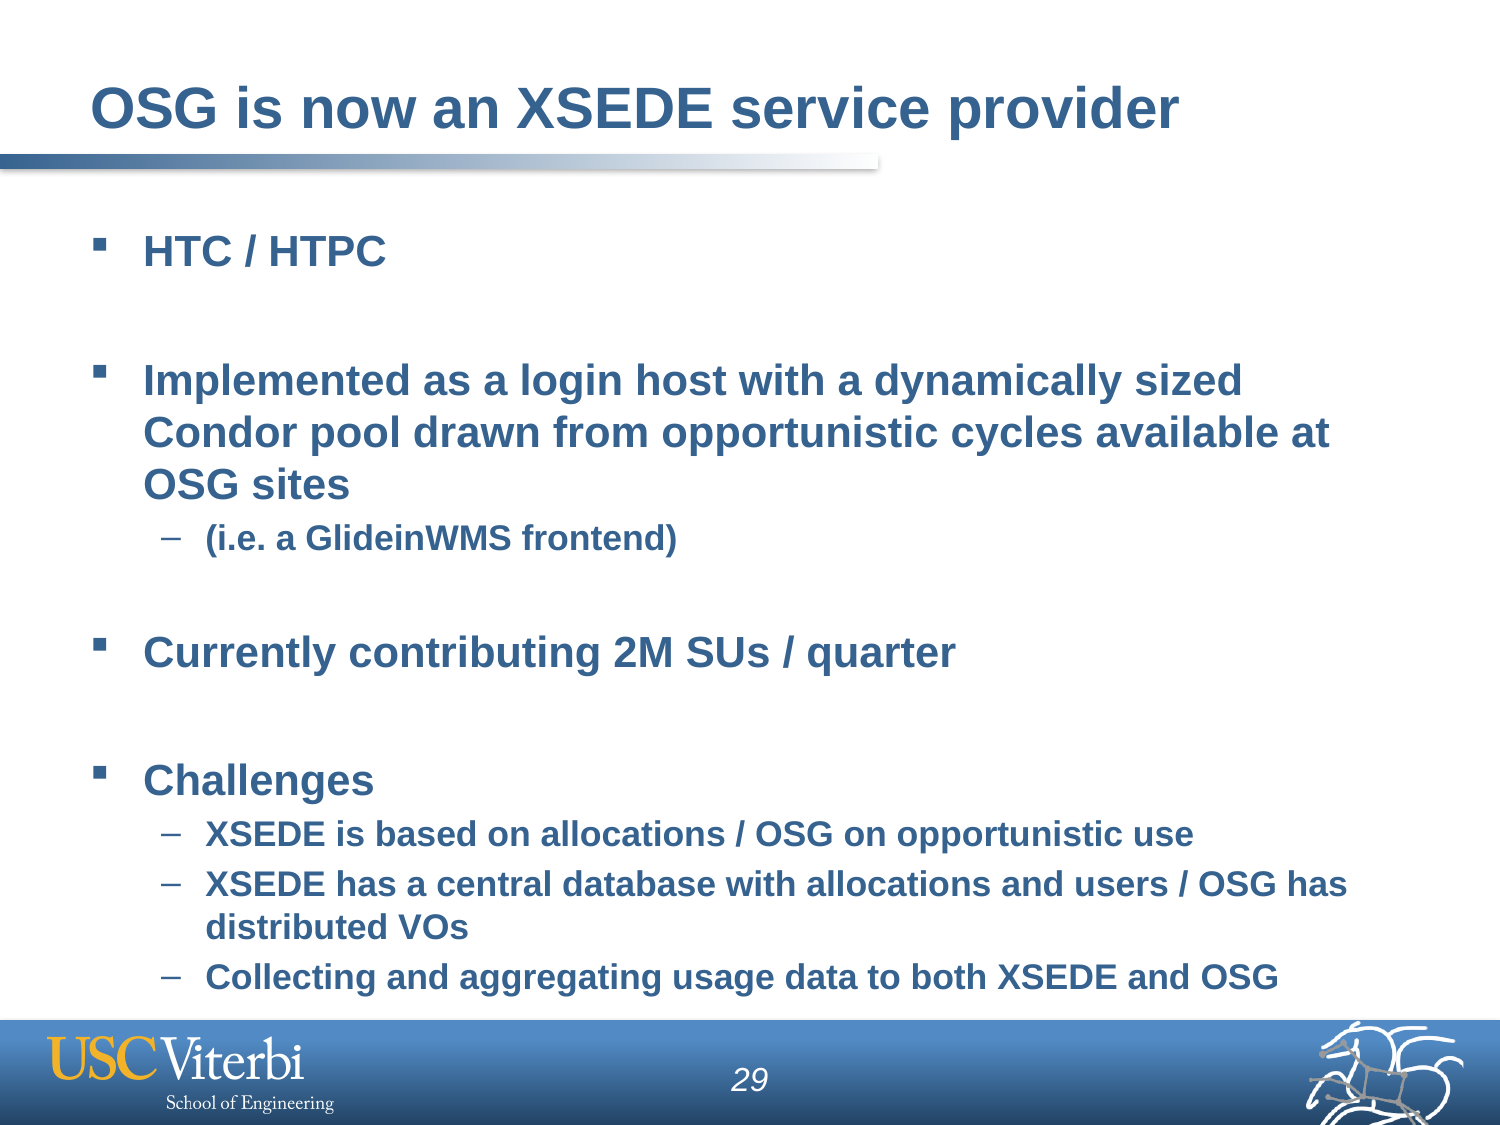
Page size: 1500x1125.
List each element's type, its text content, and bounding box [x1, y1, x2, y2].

title OSG is now an XSEDE service provider [75, 45, 1425, 165]
picture [47, 1036, 334, 1114]
picture [1306, 1020, 1464, 1125]
list HTC / HTPC Implemented as a login host with a dynamically sized Condor pool drawn from opportunistic cycles available at OSG sites (i.e. a GlideinWMS frontend) Currently contributing 2M SUs / quarter Challenges XSEDE is based on allocations / OSG on opportunistic use XSEDE has a central database with allocations and users / OSG has distributed VOs Collecting and aggregating usage data to both XSEDE and OSG [75, 216, 1425, 1009]
